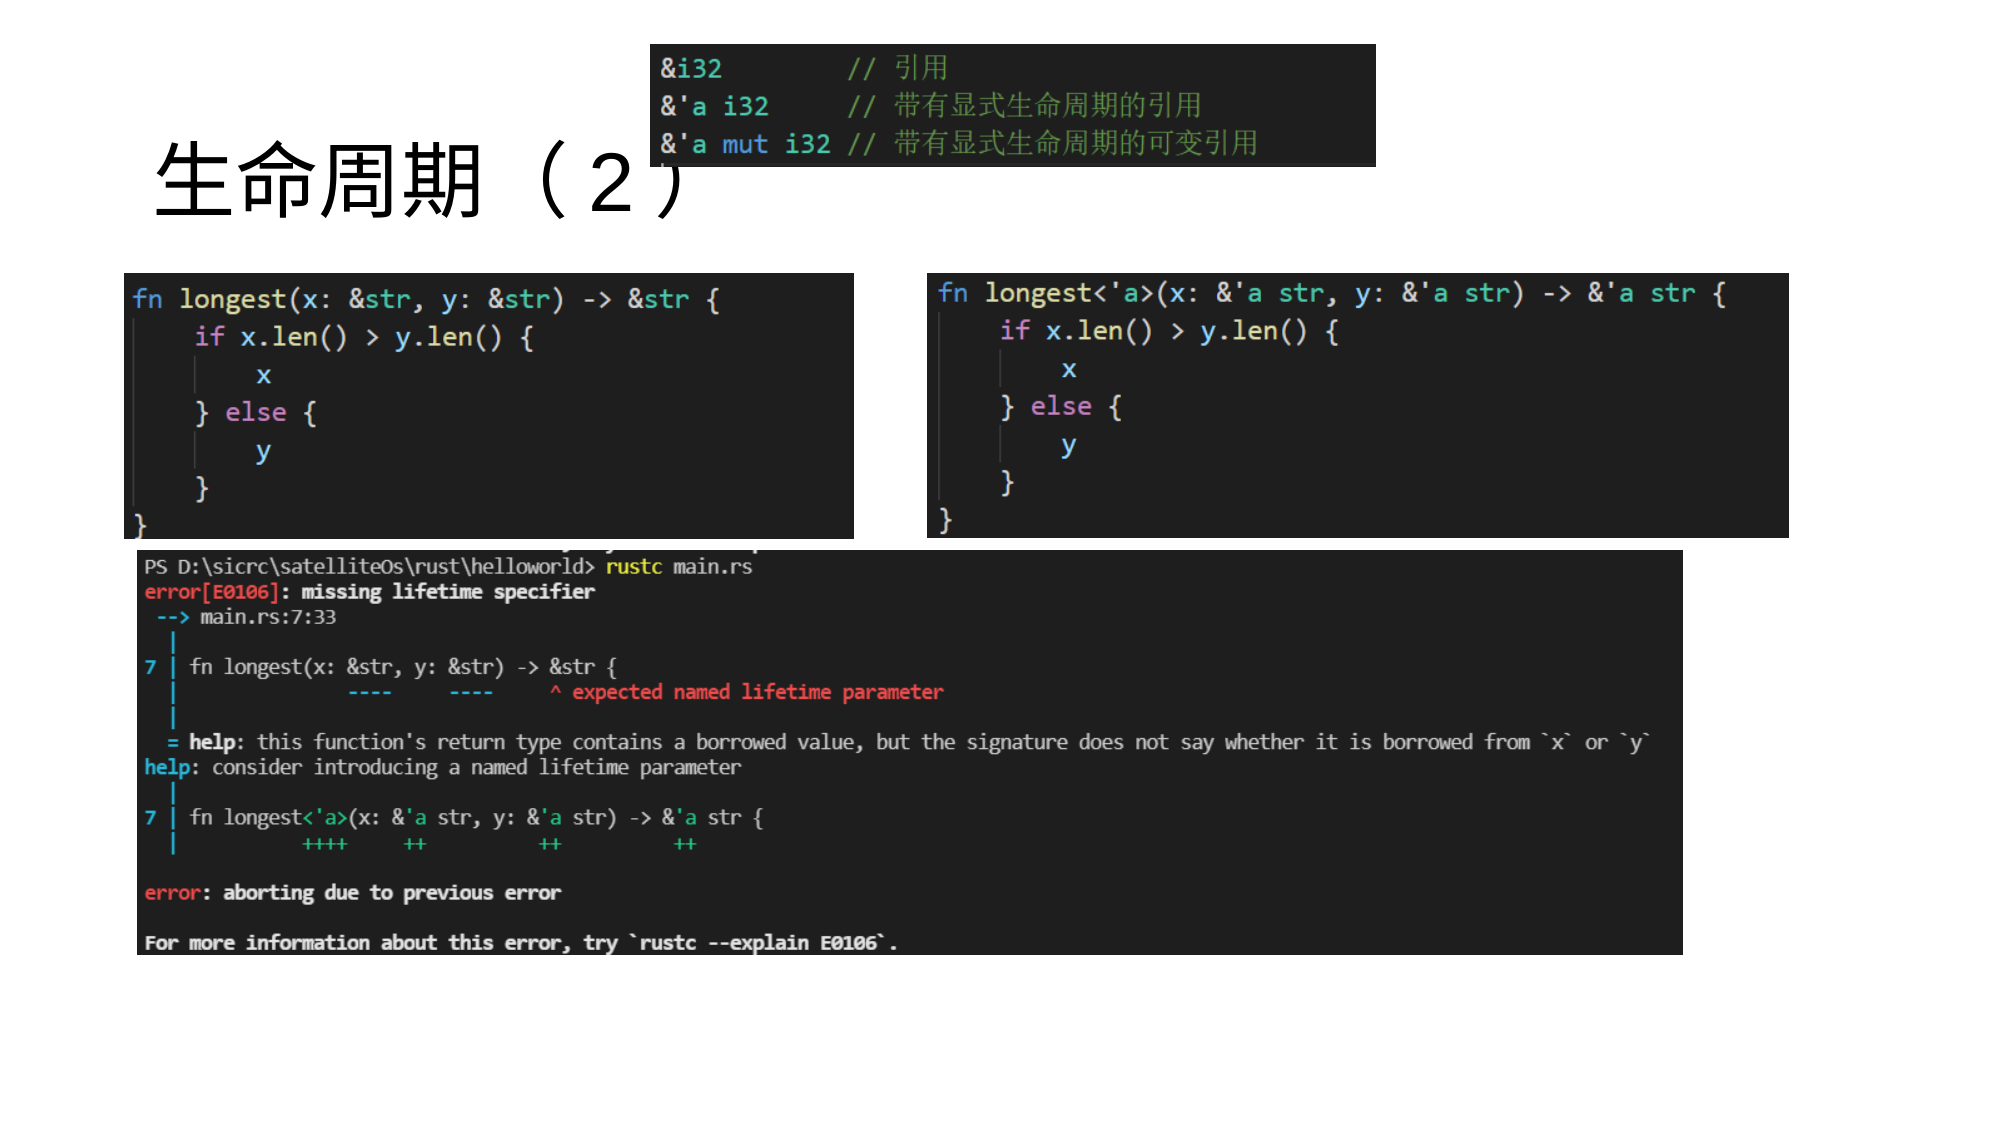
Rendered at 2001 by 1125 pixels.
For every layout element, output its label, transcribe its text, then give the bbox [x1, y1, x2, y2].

picture [927, 273, 1789, 538]
title 生命周期（2） [137, 59, 1863, 278]
picture [650, 44, 1376, 167]
picture [137, 550, 1683, 955]
picture [124, 273, 854, 539]
